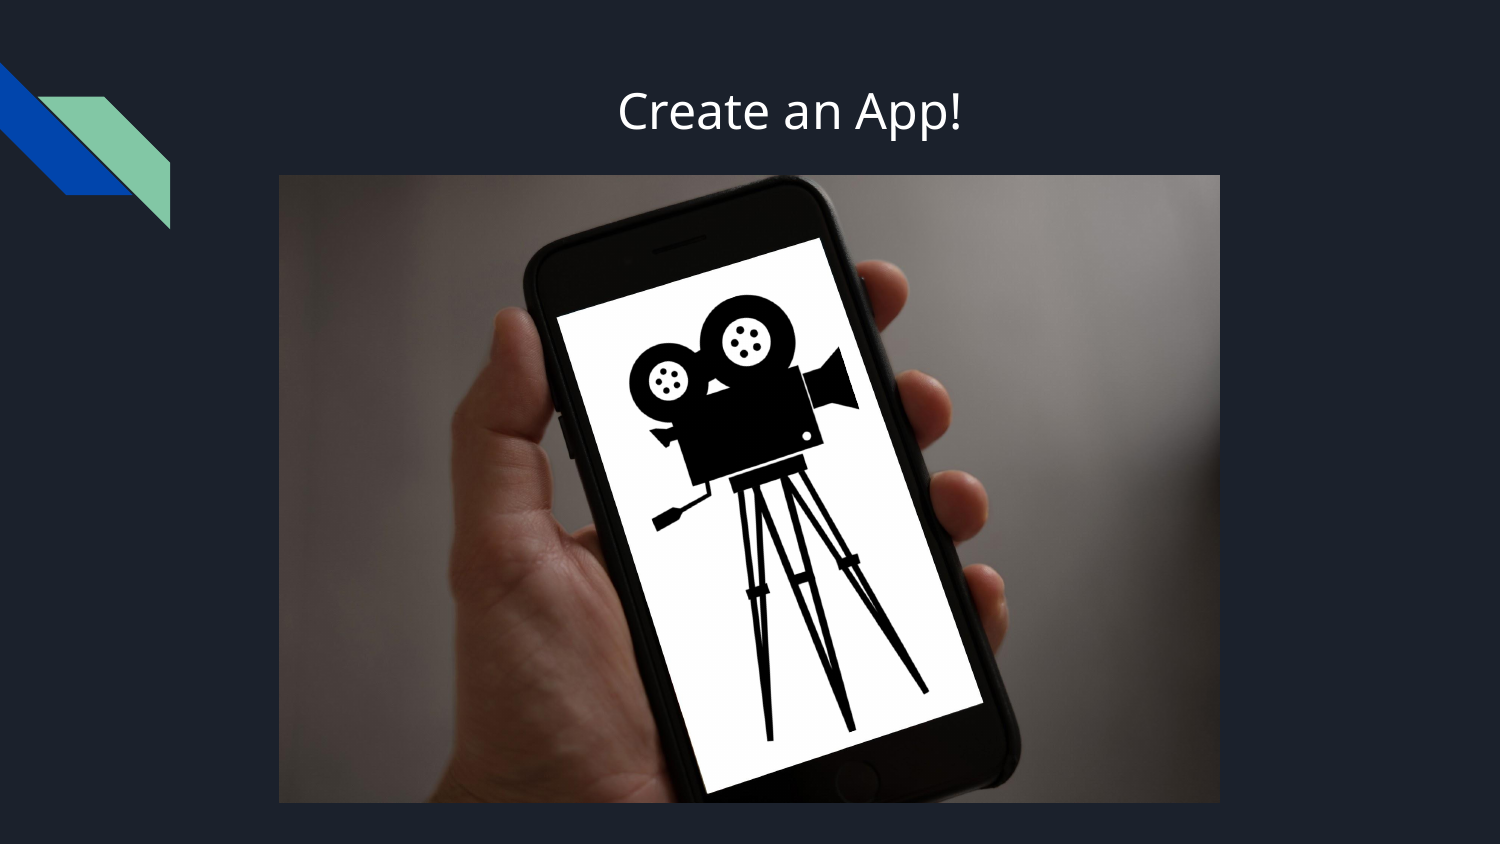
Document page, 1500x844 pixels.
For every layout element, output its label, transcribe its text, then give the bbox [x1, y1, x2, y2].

picture [279, 175, 1221, 803]
title Create an App! [212, 64, 1368, 215]
